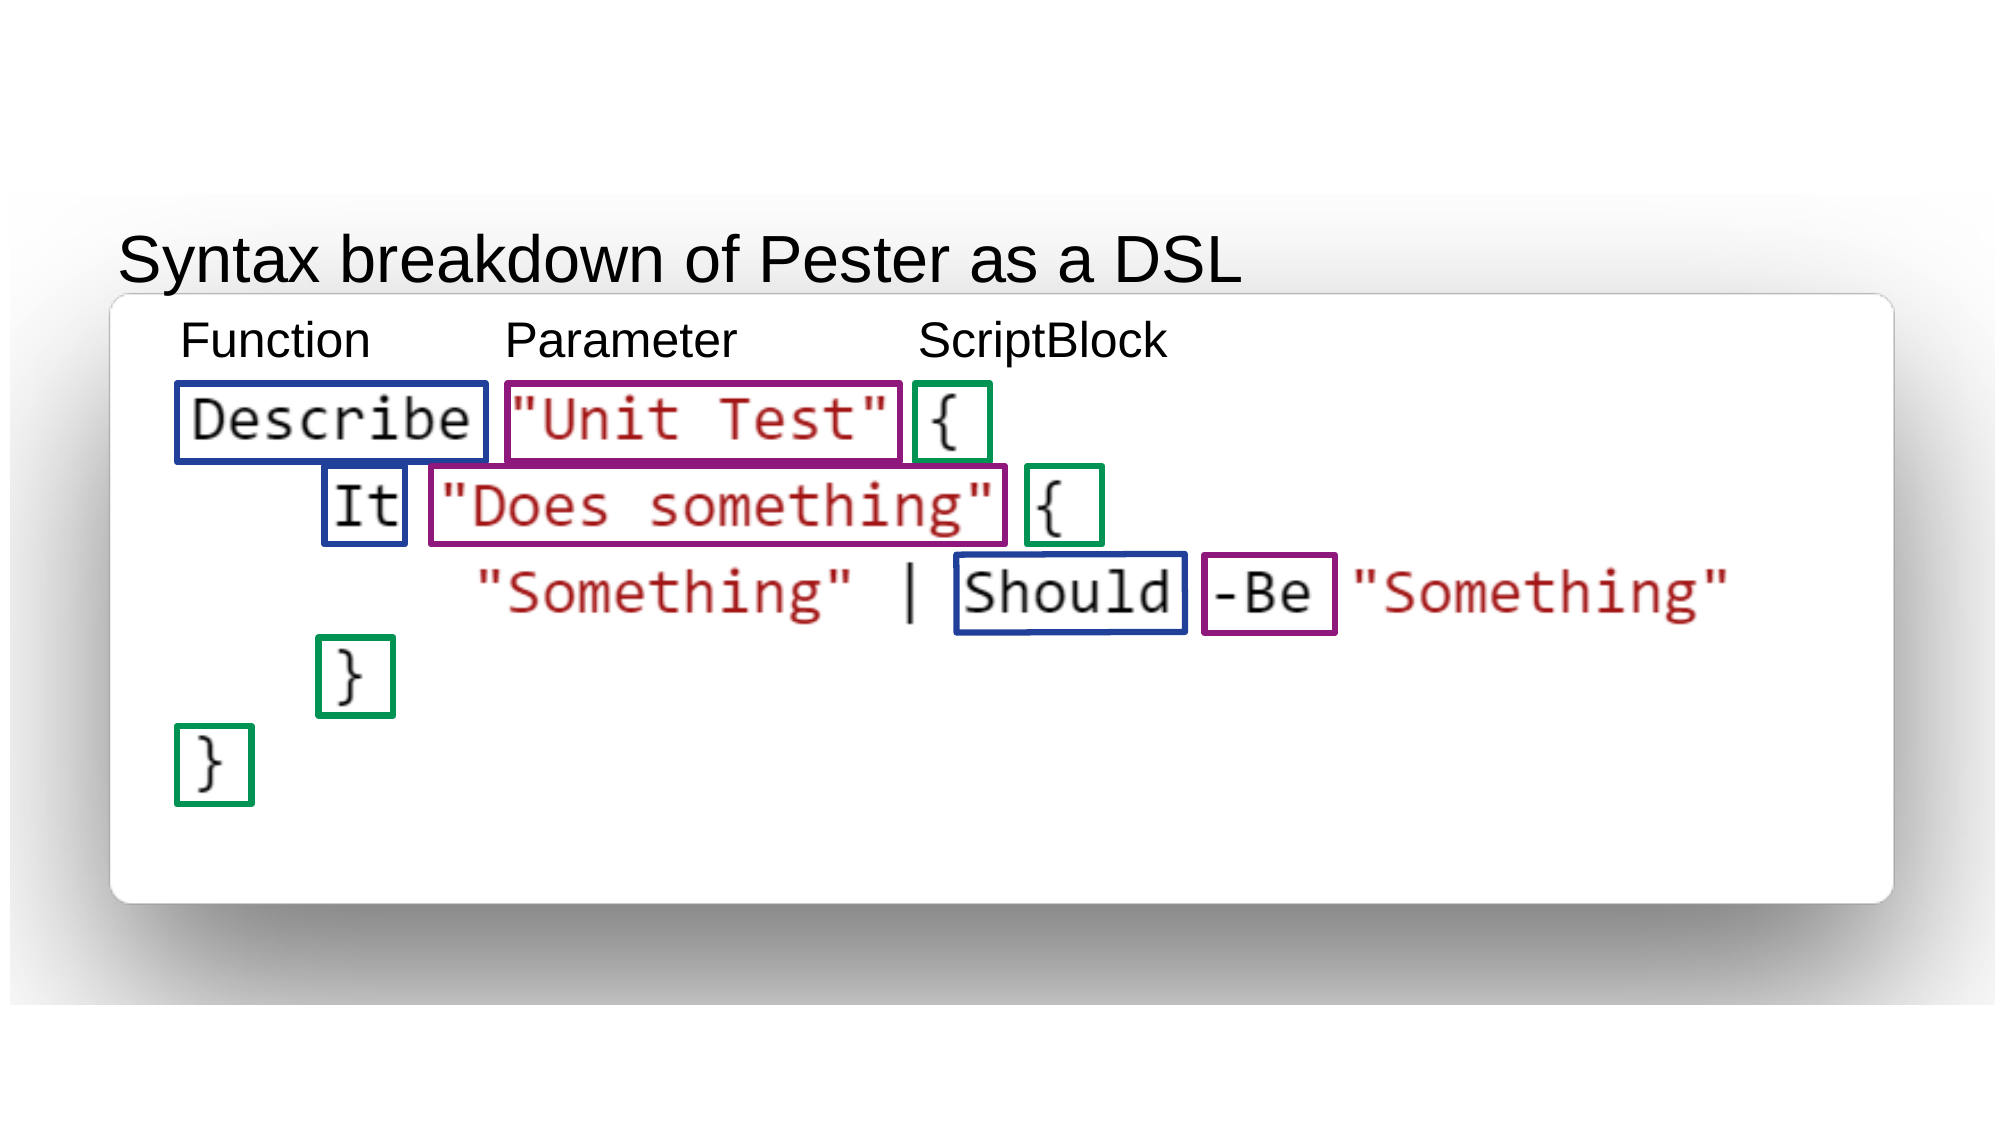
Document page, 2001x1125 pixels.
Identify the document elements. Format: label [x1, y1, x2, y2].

picture [10, 194, 1995, 1005]
